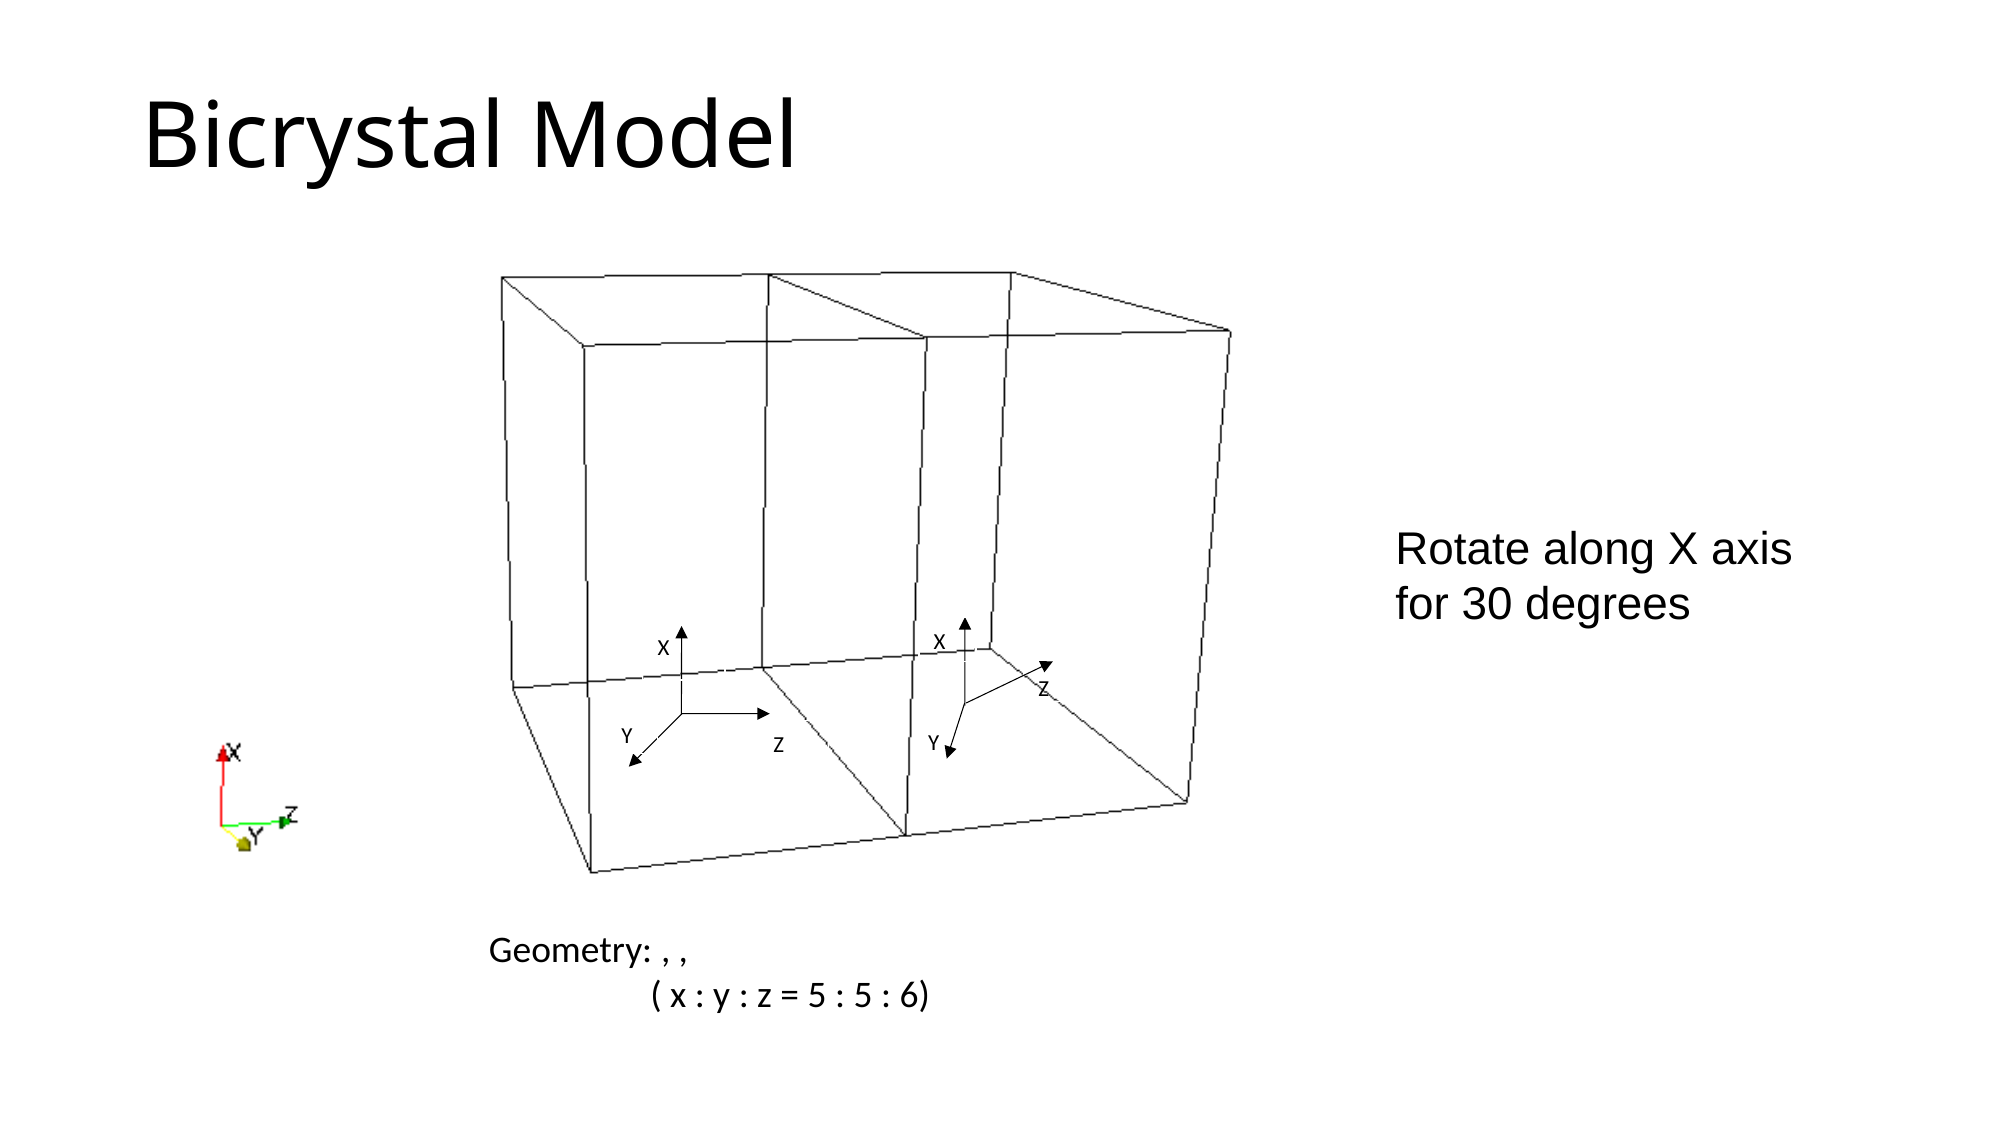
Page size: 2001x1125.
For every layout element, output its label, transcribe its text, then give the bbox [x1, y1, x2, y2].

picture [147, 664, 353, 924]
picture [411, 214, 1289, 904]
text_box Bicrystal Model [126, 28, 1852, 246]
text_box Rotate along X axis for 30 degrees [1380, 511, 1870, 662]
